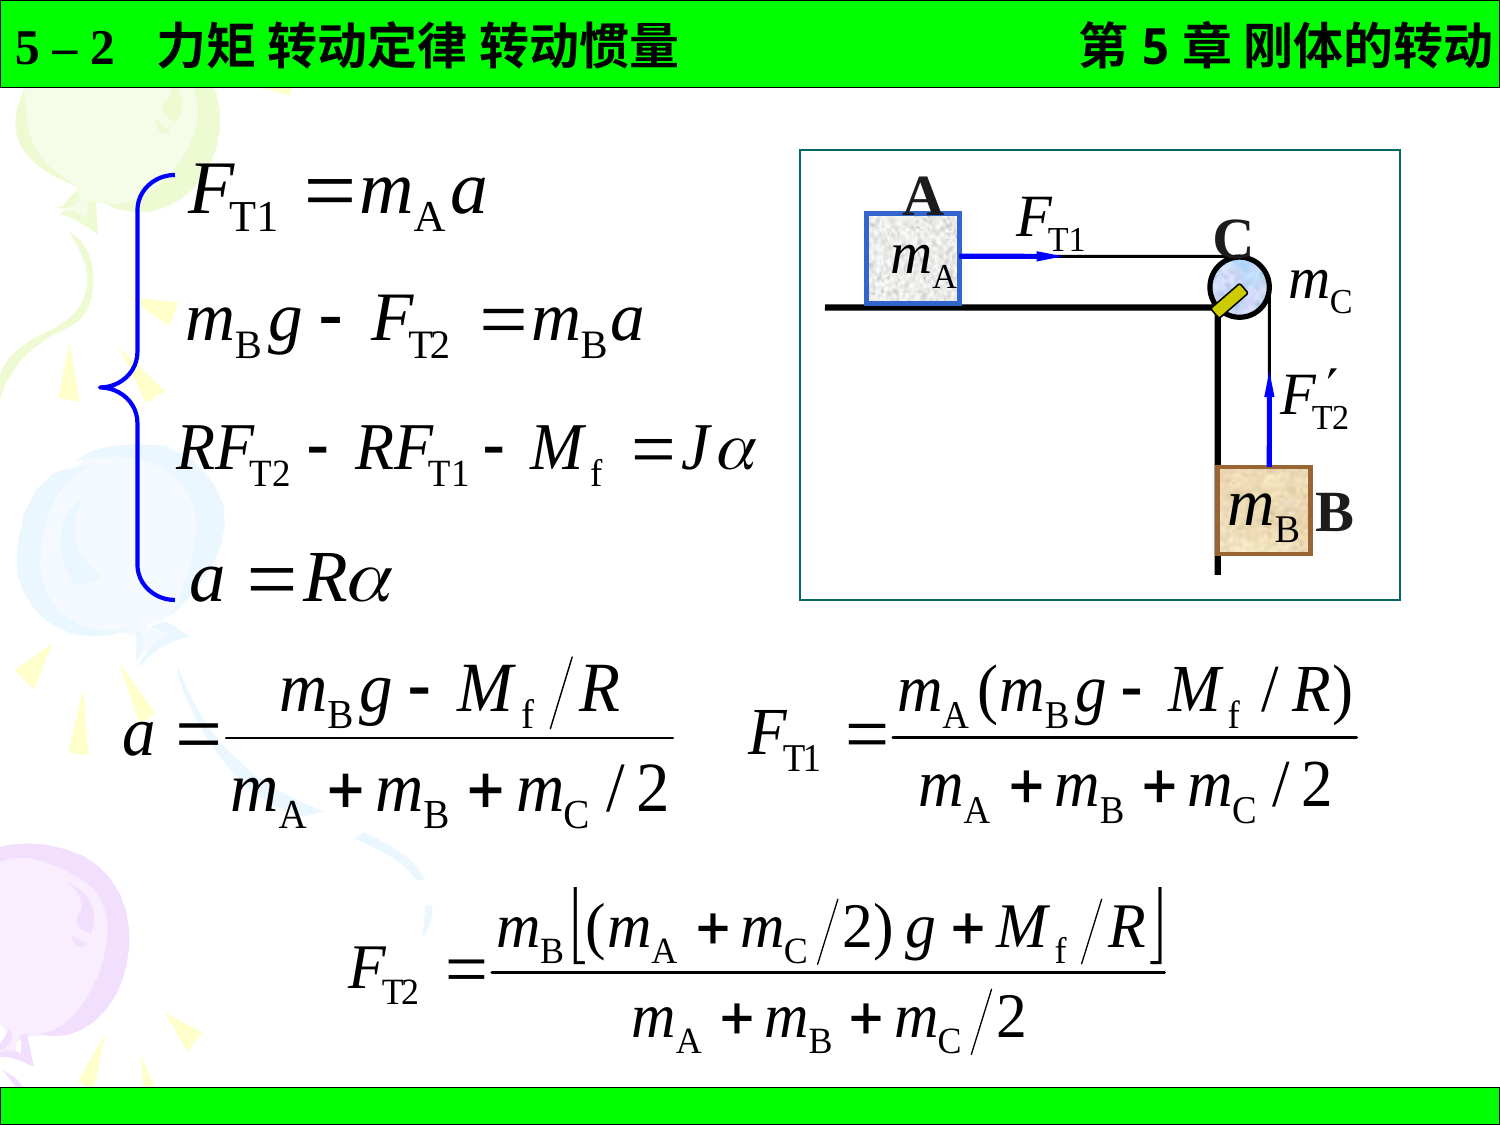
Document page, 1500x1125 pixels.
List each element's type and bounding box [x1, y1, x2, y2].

text_box [737, 647, 1370, 839]
text_box [799, 149, 1401, 601]
text_box [112, 643, 688, 845]
text_box [337, 887, 1176, 1068]
text_box [99, 137, 773, 620]
